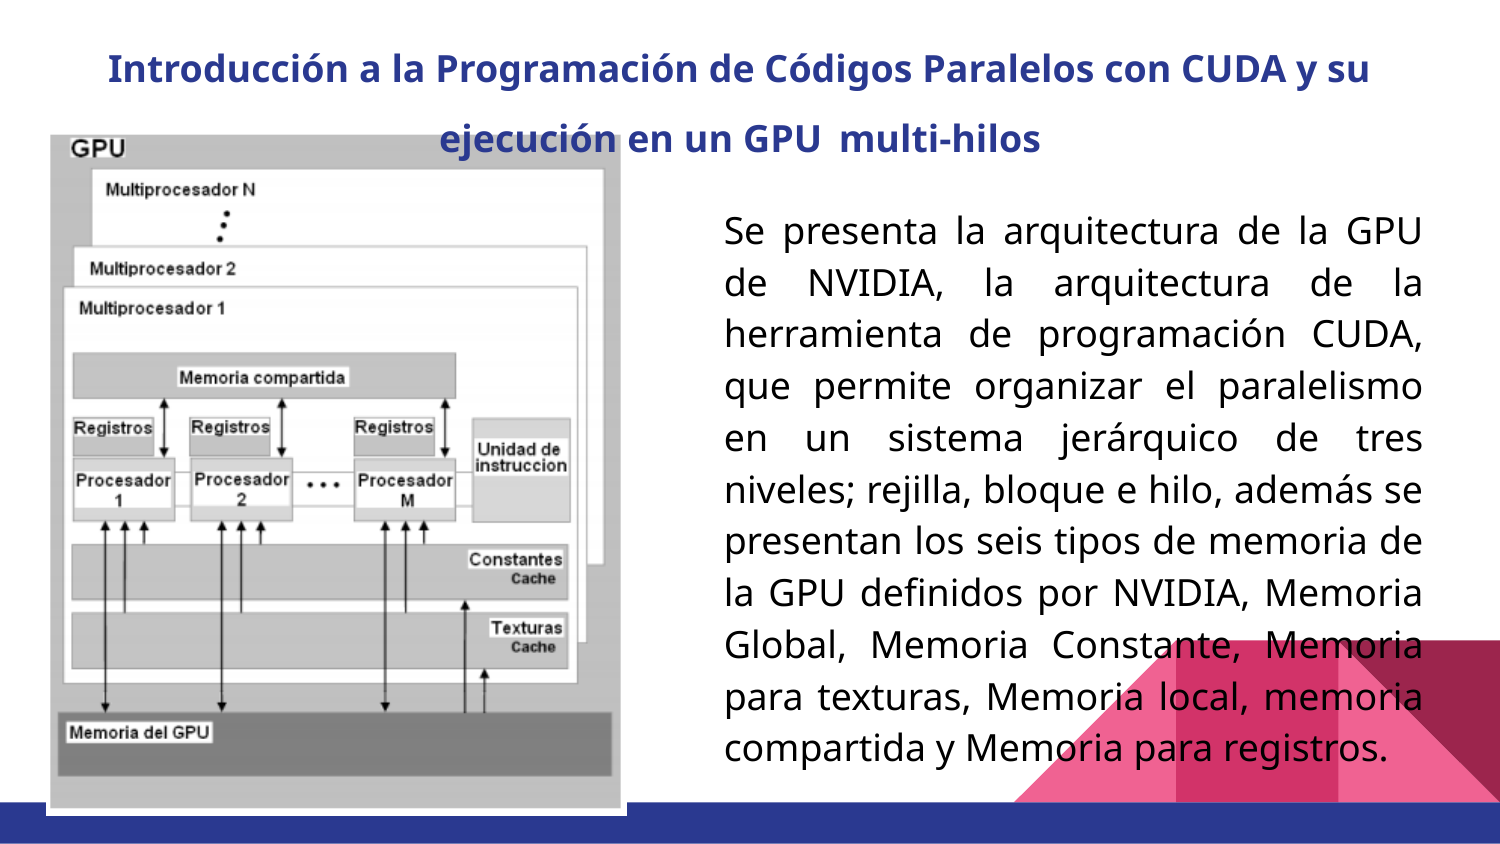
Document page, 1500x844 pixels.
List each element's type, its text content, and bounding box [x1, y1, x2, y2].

title Introducción a la Programación de Códigos Paralelos con CUDA y su ejecución en un GPU multi-hilos [41, 29, 1439, 124]
list Se presenta la arquitectura de la GPU de NVIDIA, la arquitectura de la herramienta de programación CUDA, que permite organizar el paralelismo en un sistema jerárquico de tres niveles; rejilla, bloque e hilo, además se presentan los seis tipos de memoria de la GPU definidos por NVIDIA, Memoria Global, Memoria Constante, Memoria para texturas, Memoria local, memoria compartida y Memoria para registros. [708, 185, 1440, 816]
picture [46, 132, 627, 816]
